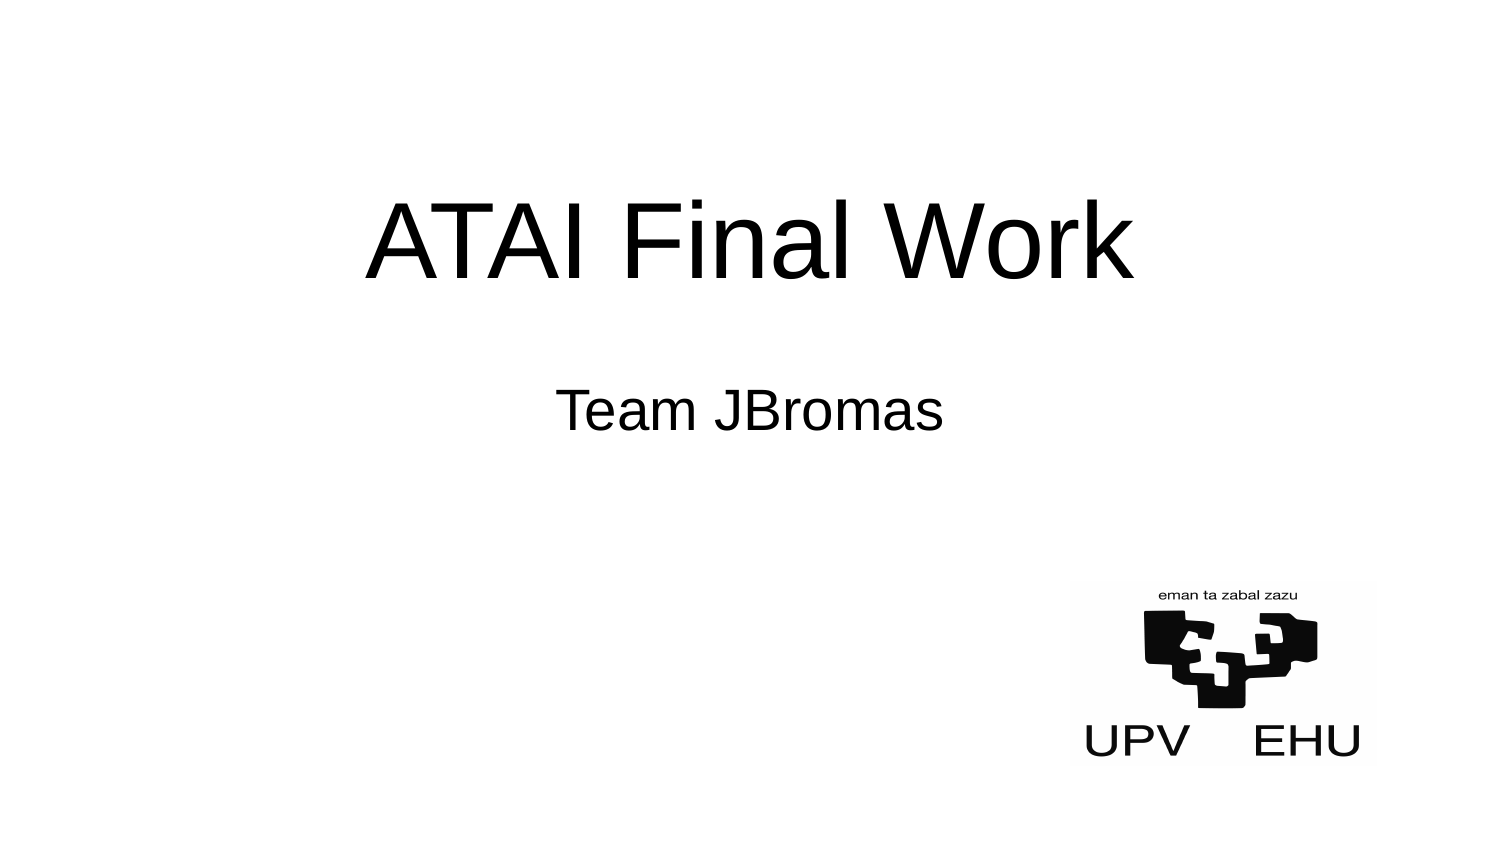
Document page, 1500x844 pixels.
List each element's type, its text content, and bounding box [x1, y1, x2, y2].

subtitle Team JBromas [51, 356, 1449, 487]
picture [1069, 581, 1377, 767]
title ATAI Final Work [51, 108, 1449, 356]
